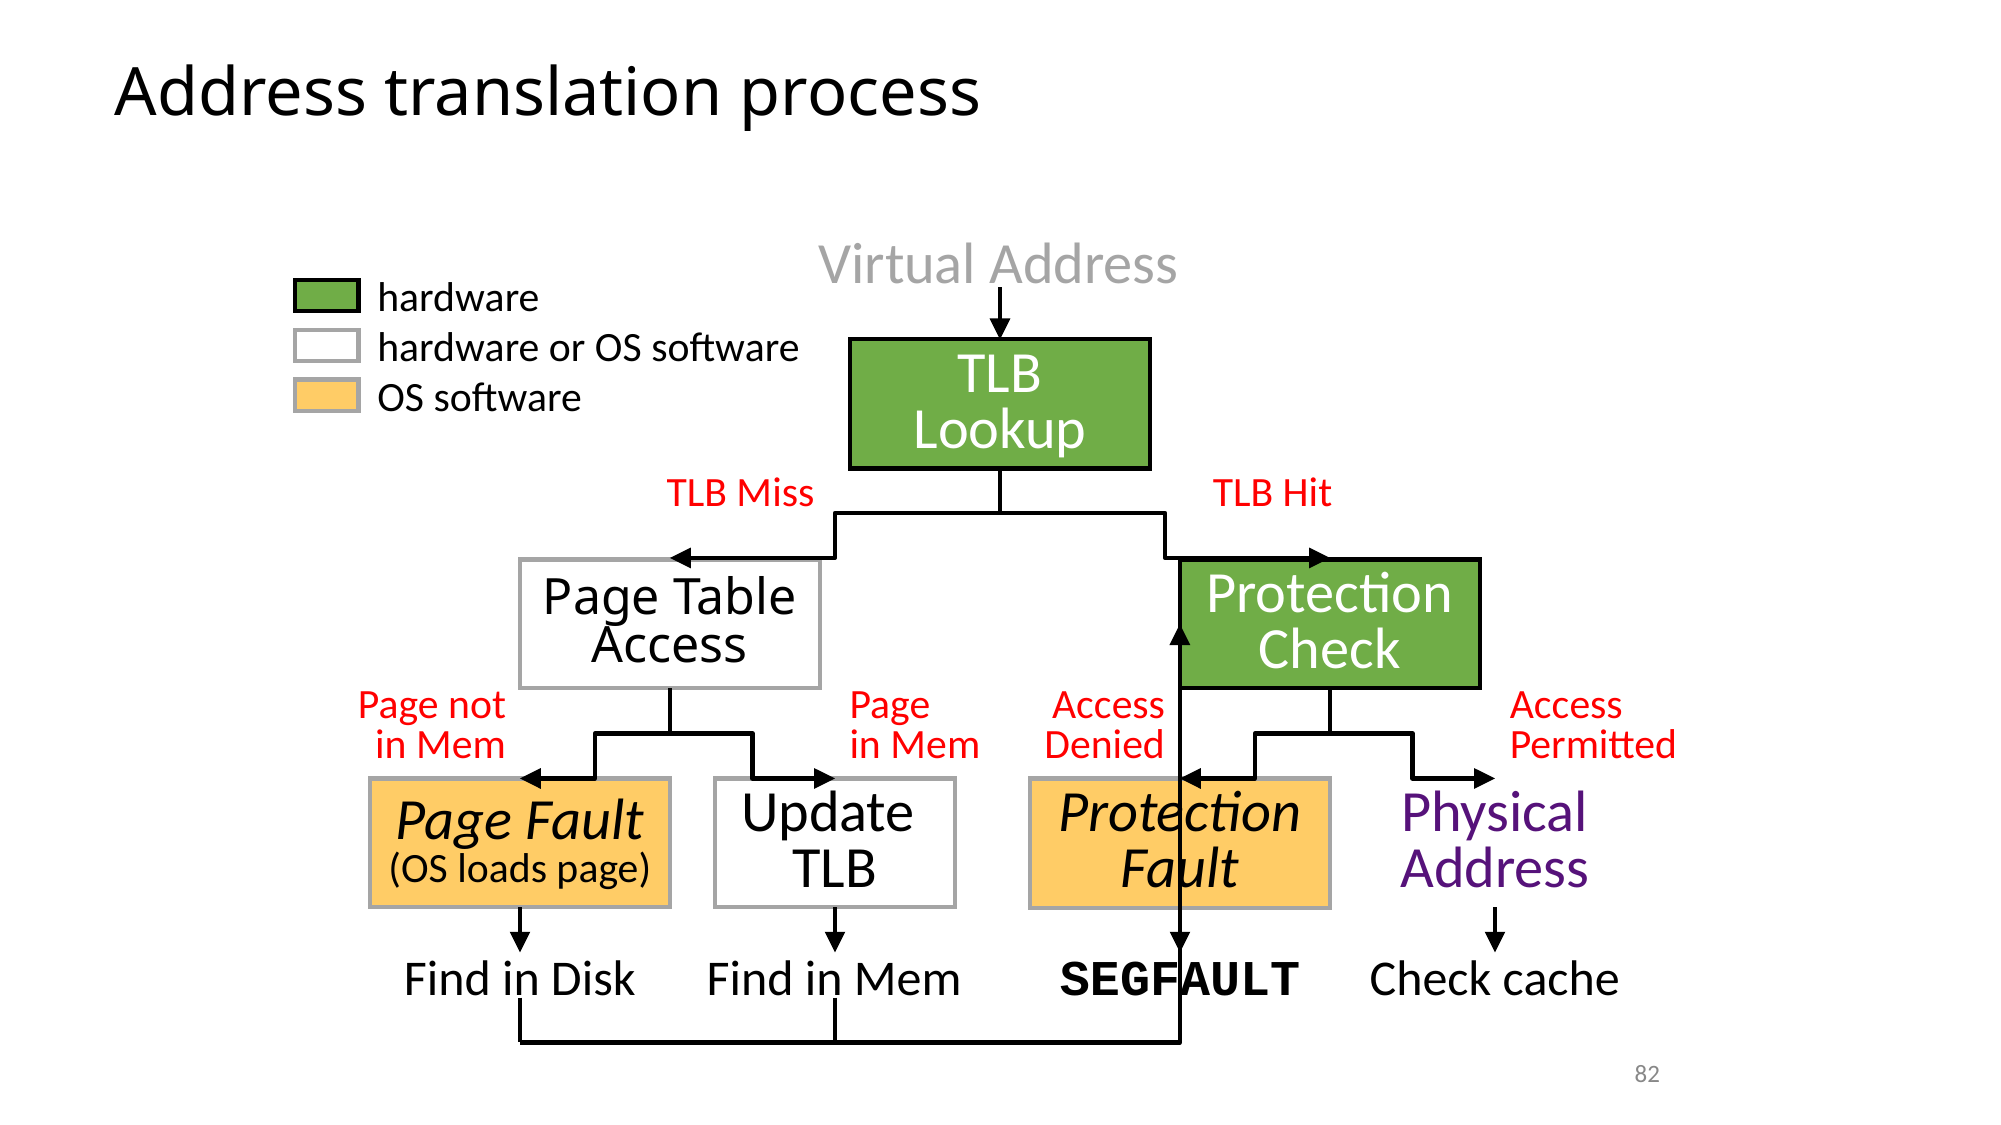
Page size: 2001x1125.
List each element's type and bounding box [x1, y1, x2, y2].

text_box [341, 559, 1696, 1043]
text_box [294, 224, 1349, 558]
text_box [1182, 937, 1330, 1014]
slide_number [1325, 1042, 1675, 1103]
title [99, 37, 1900, 150]
